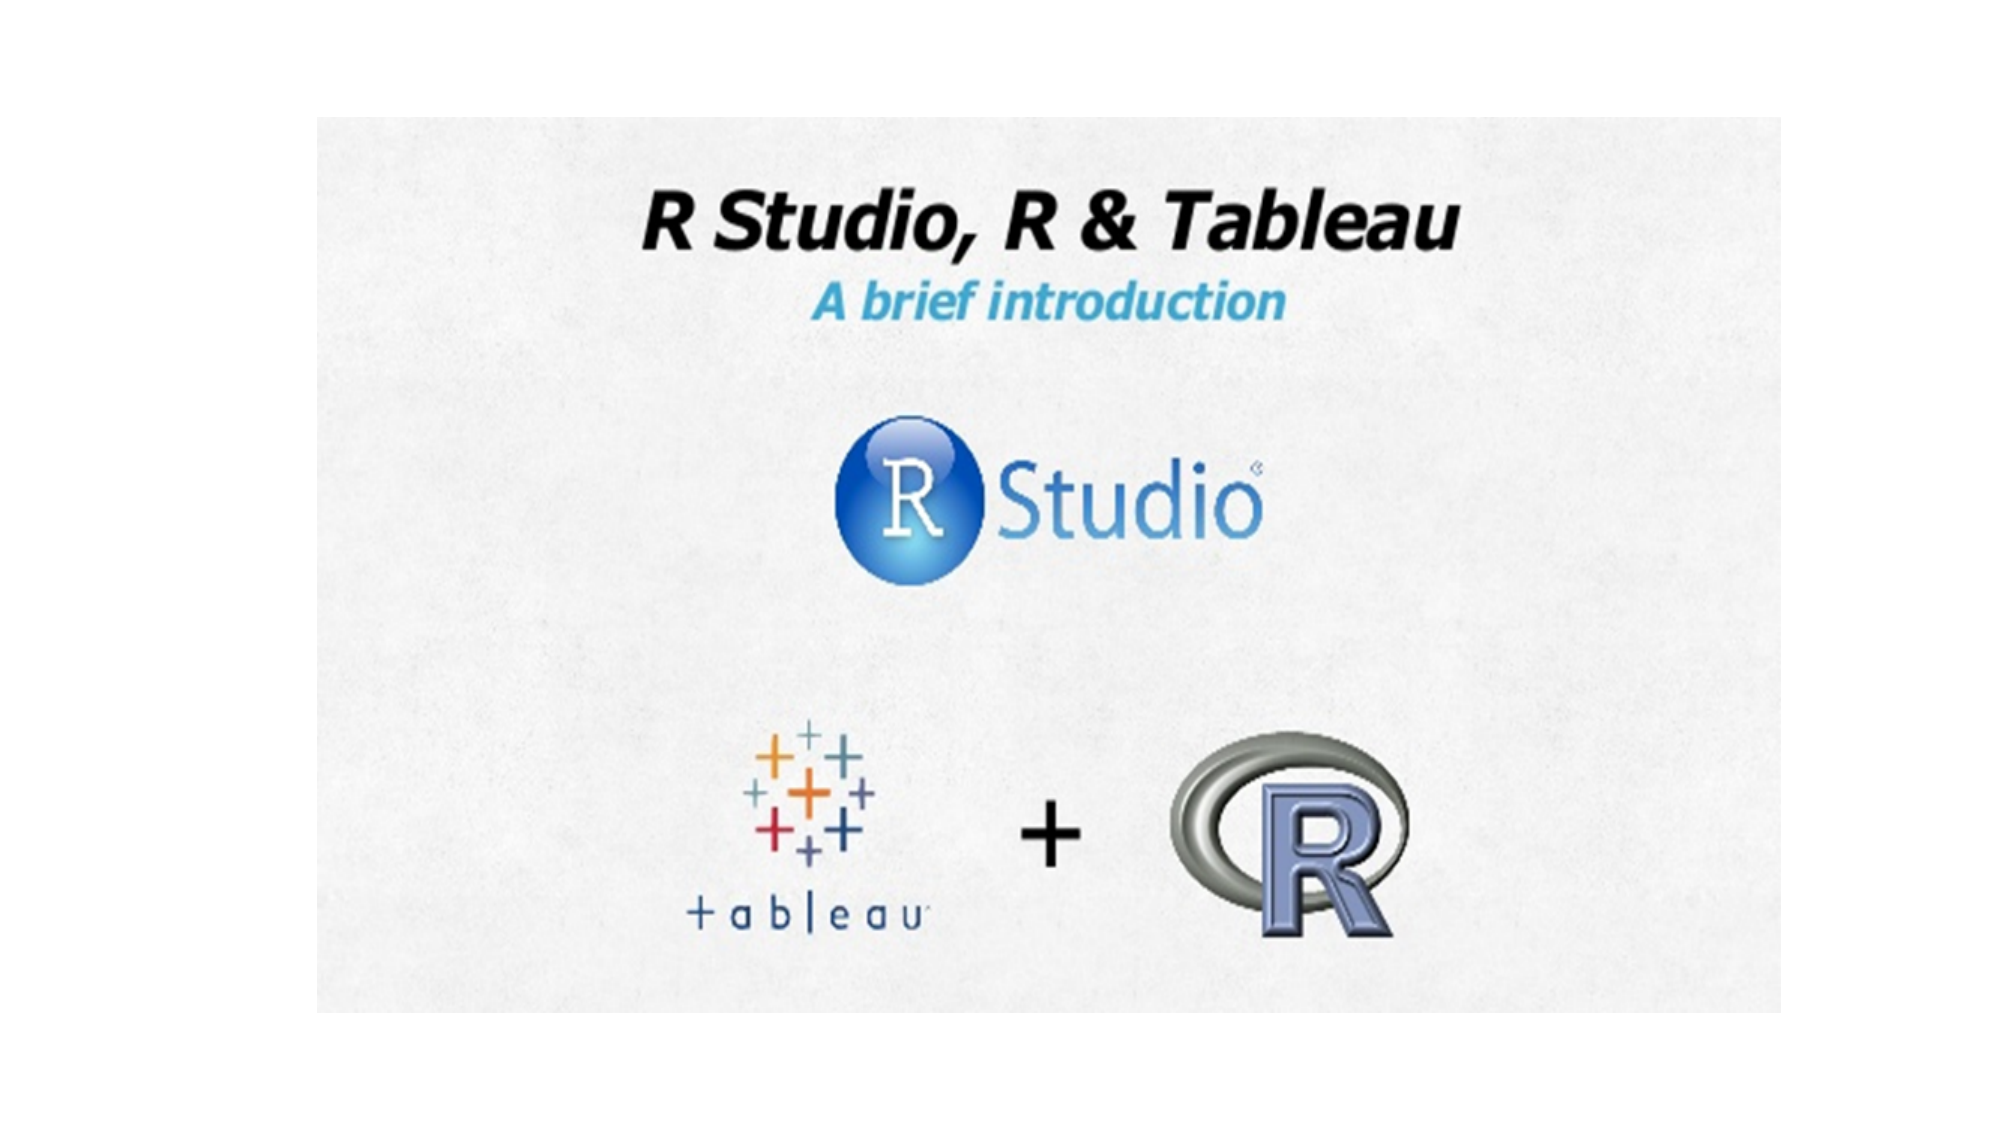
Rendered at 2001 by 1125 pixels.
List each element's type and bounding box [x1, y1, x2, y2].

picture [317, 117, 1781, 1013]
